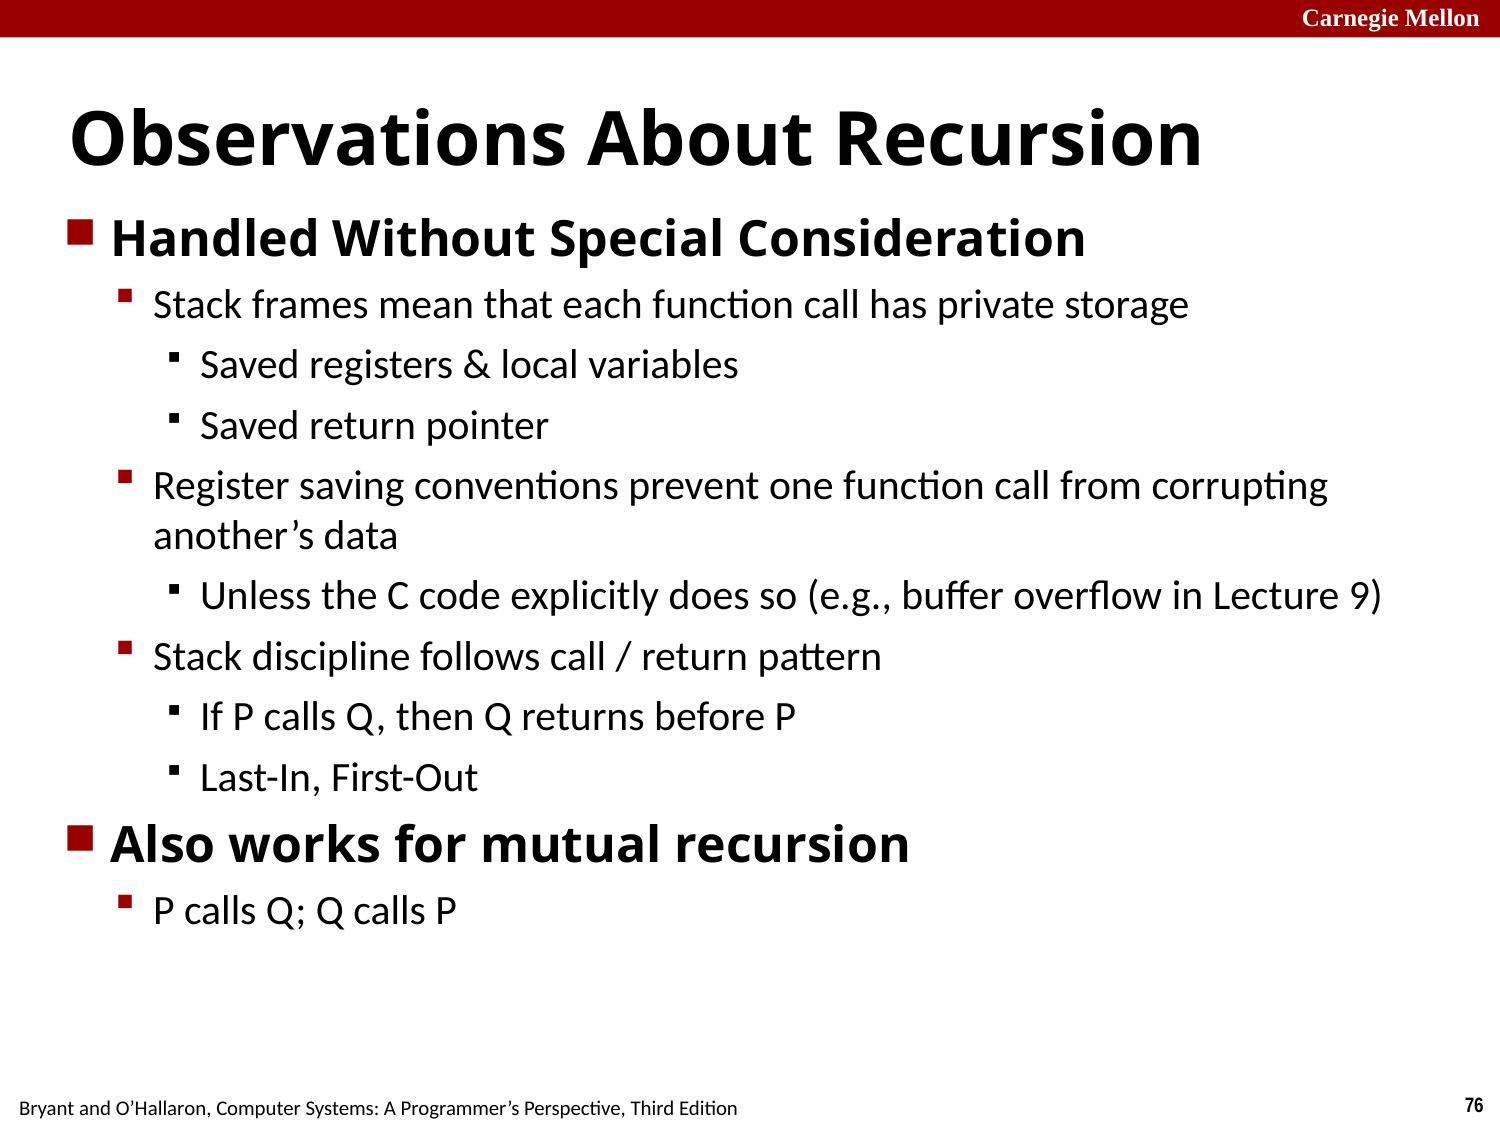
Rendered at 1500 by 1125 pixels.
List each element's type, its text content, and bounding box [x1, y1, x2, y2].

title Observations About Recursion [62, 41, 1438, 199]
list Handled Without Special Consideration Stack frames mean that each function call has private storage Saved registers & local variables Saved return pointer Register saving conventions prevent one function call from corrupting another’s data Unless the C code explicitly does so (e.g., buffer overflow in Lecture 9) Stack discipline follows call / return pattern If P calls Q, then Q returns before P Last-In, First-Out Also works for mutual recursion P calls Q; Q calls P [62, 199, 1438, 1092]
